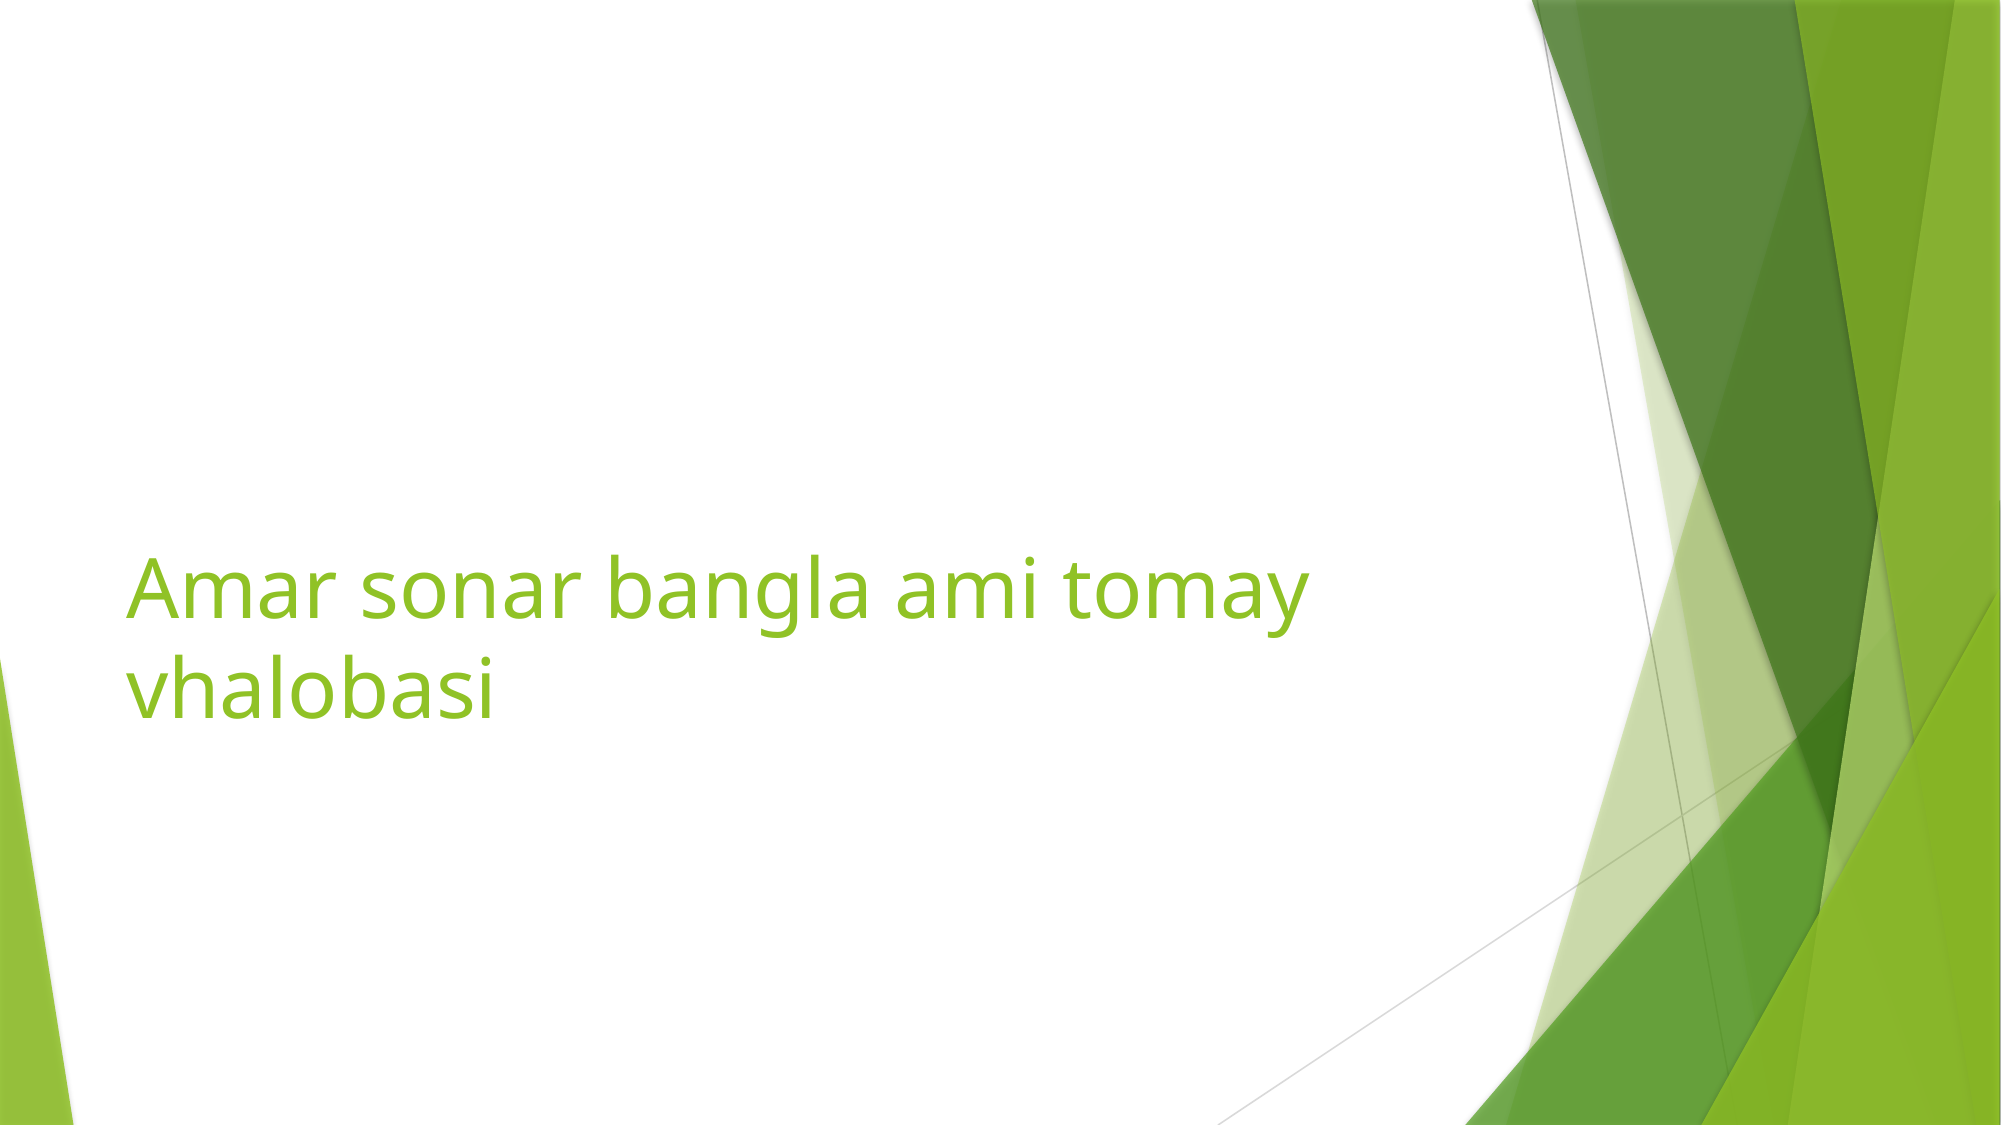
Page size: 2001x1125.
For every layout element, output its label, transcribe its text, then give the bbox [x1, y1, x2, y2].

title Amar sonar bangla ami tomay vhalobasi [111, 443, 1522, 743]
